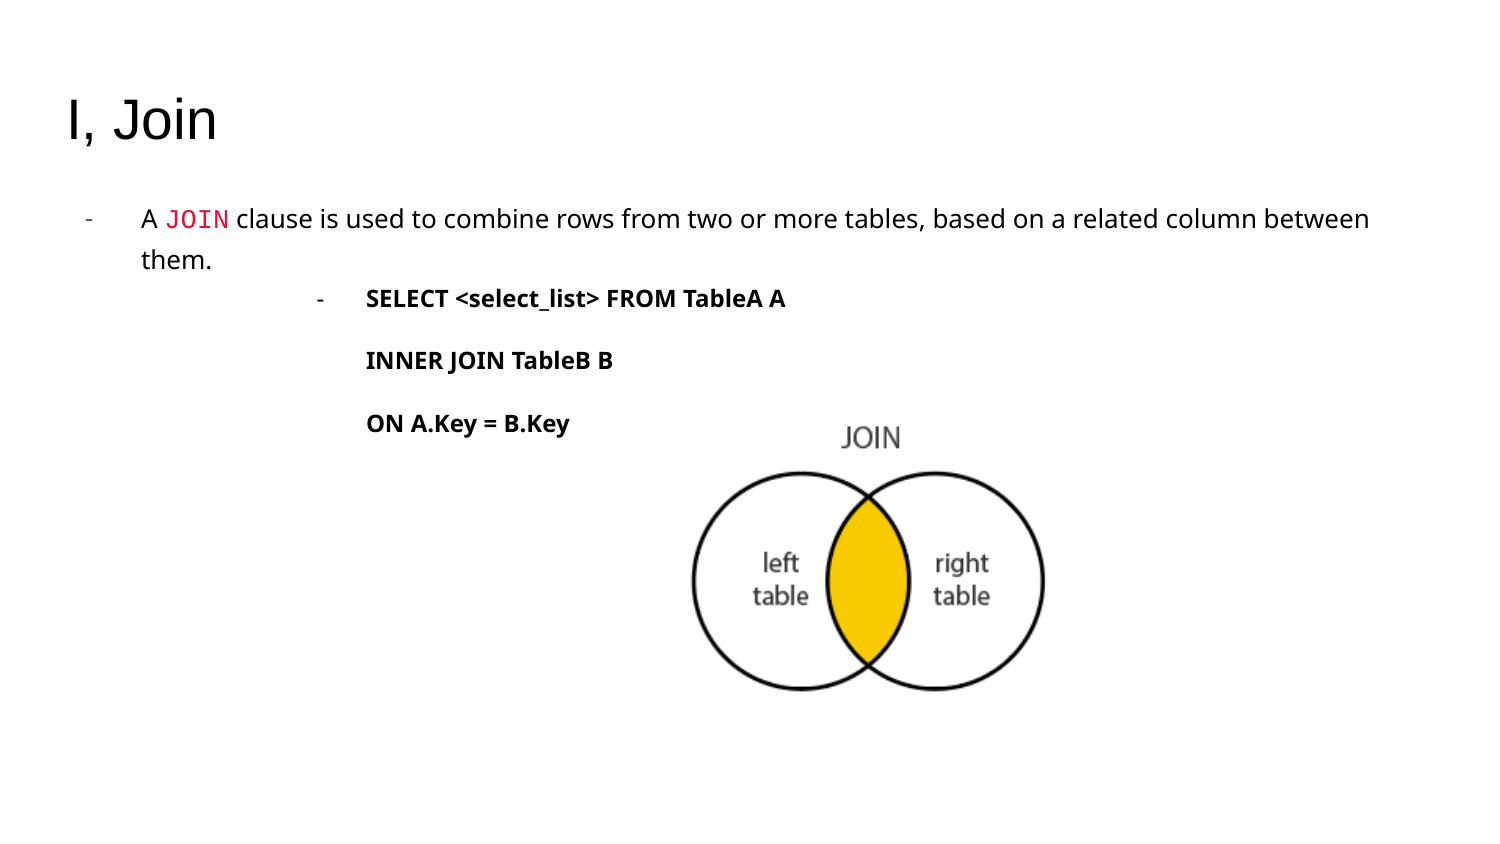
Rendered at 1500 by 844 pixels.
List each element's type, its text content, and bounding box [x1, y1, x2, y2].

picture [658, 400, 1089, 712]
list A JOIN clause is used to combine rows from two or more tables, based on a related column between them. SELECT <select_list> FROM TableA A INNER JOIN TableB B ON A.Key = B.Key [51, 180, 1449, 741]
title I, Join [51, 72, 1449, 167]
